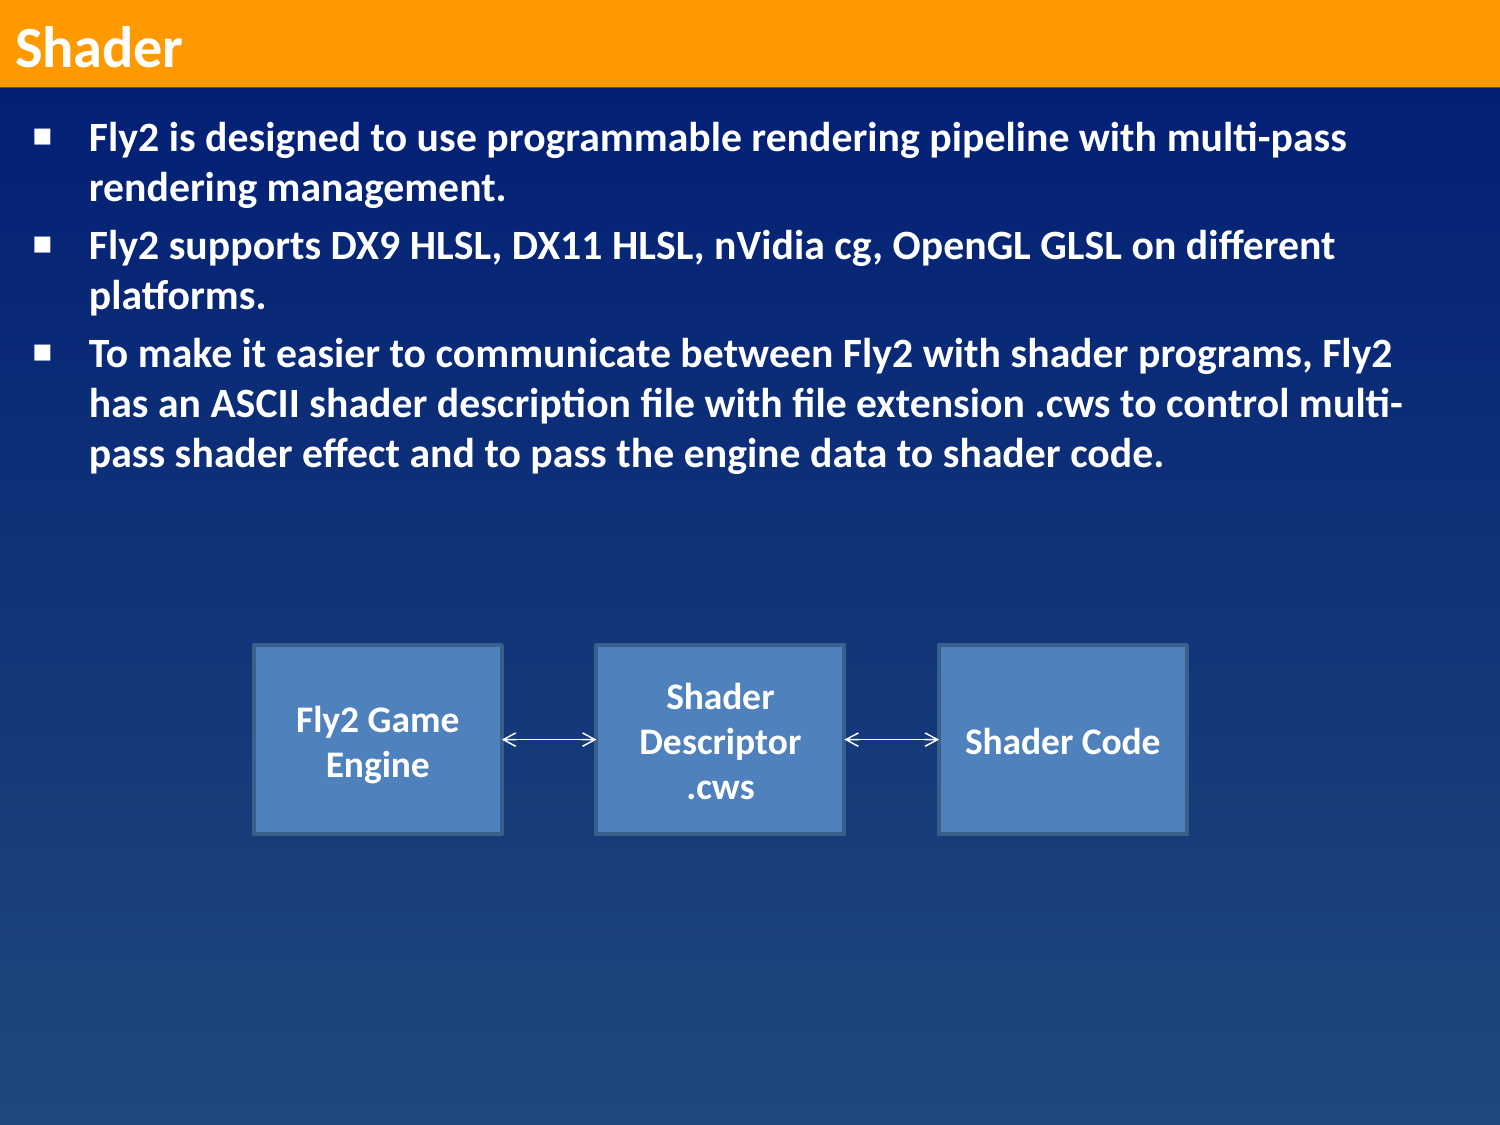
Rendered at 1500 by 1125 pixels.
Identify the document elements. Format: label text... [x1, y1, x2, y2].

text_box Shader Code [937, 643, 1189, 836]
text_box Shader [0, 0, 1500, 88]
text_box Fly2 is designed to use programmable rendering pipeline with multi-pass rendering management. Fly2 supports DX9 HLSL, DX11 HLSL, nVidia cg, OpenGL GLSL on different platforms. To make it easier to communicate between Fly2 with shader programs, Fly2 has an ASCII shader description file with file extension .cws to control multi-pass shader effect and to pass the engine data to shader code. [17, 101, 1471, 492]
text_box Shader Descriptor .cws [594, 643, 846, 836]
text_box Fly2 Game Engine [252, 643, 504, 836]
